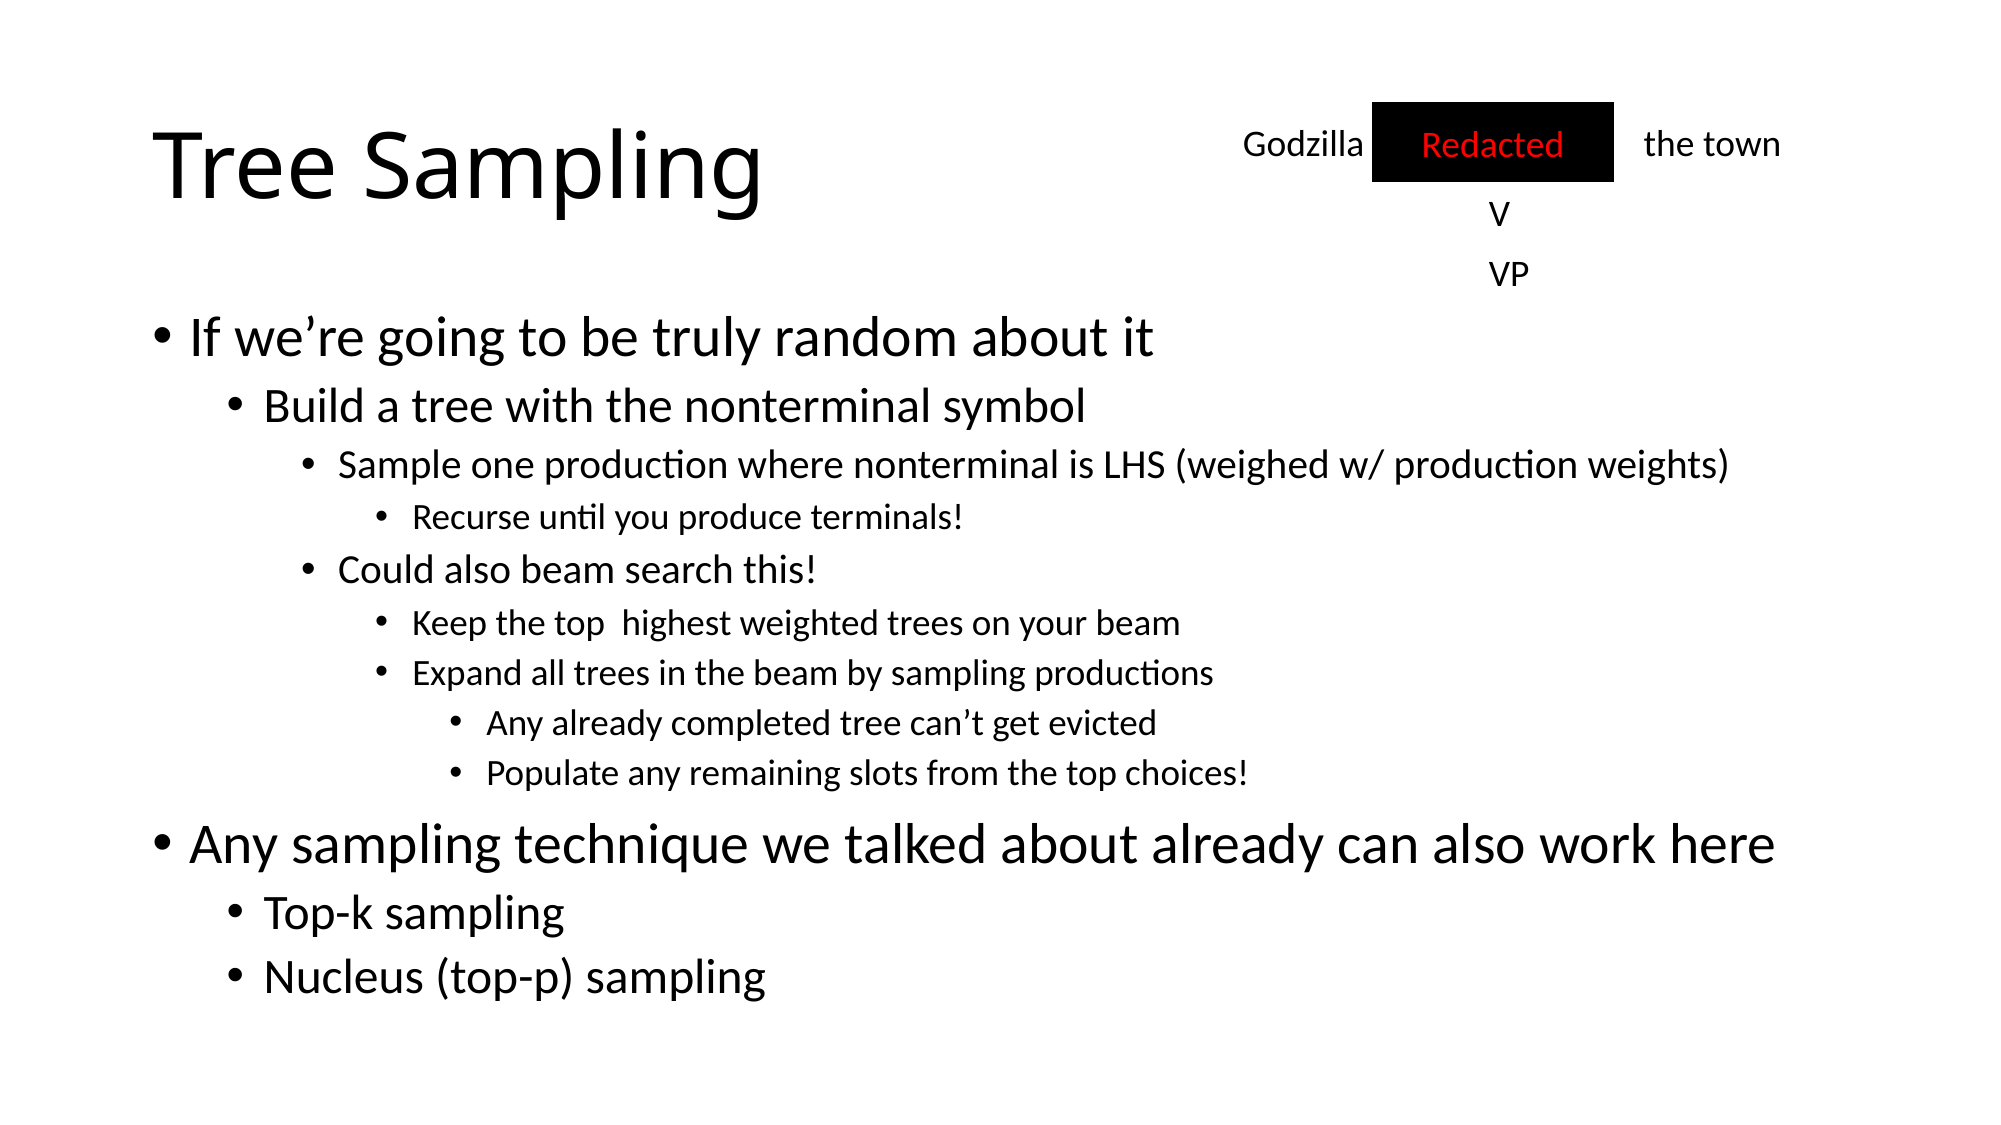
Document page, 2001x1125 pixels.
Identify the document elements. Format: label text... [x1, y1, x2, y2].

text_box Redacted [1372, 102, 1614, 182]
text_box Godzilla [1228, 111, 1372, 172]
text_box the town [1629, 111, 1806, 172]
text_box VP [1474, 241, 1545, 301]
text_box V [1473, 181, 1525, 241]
title Tree Sampling [137, 59, 1863, 278]
